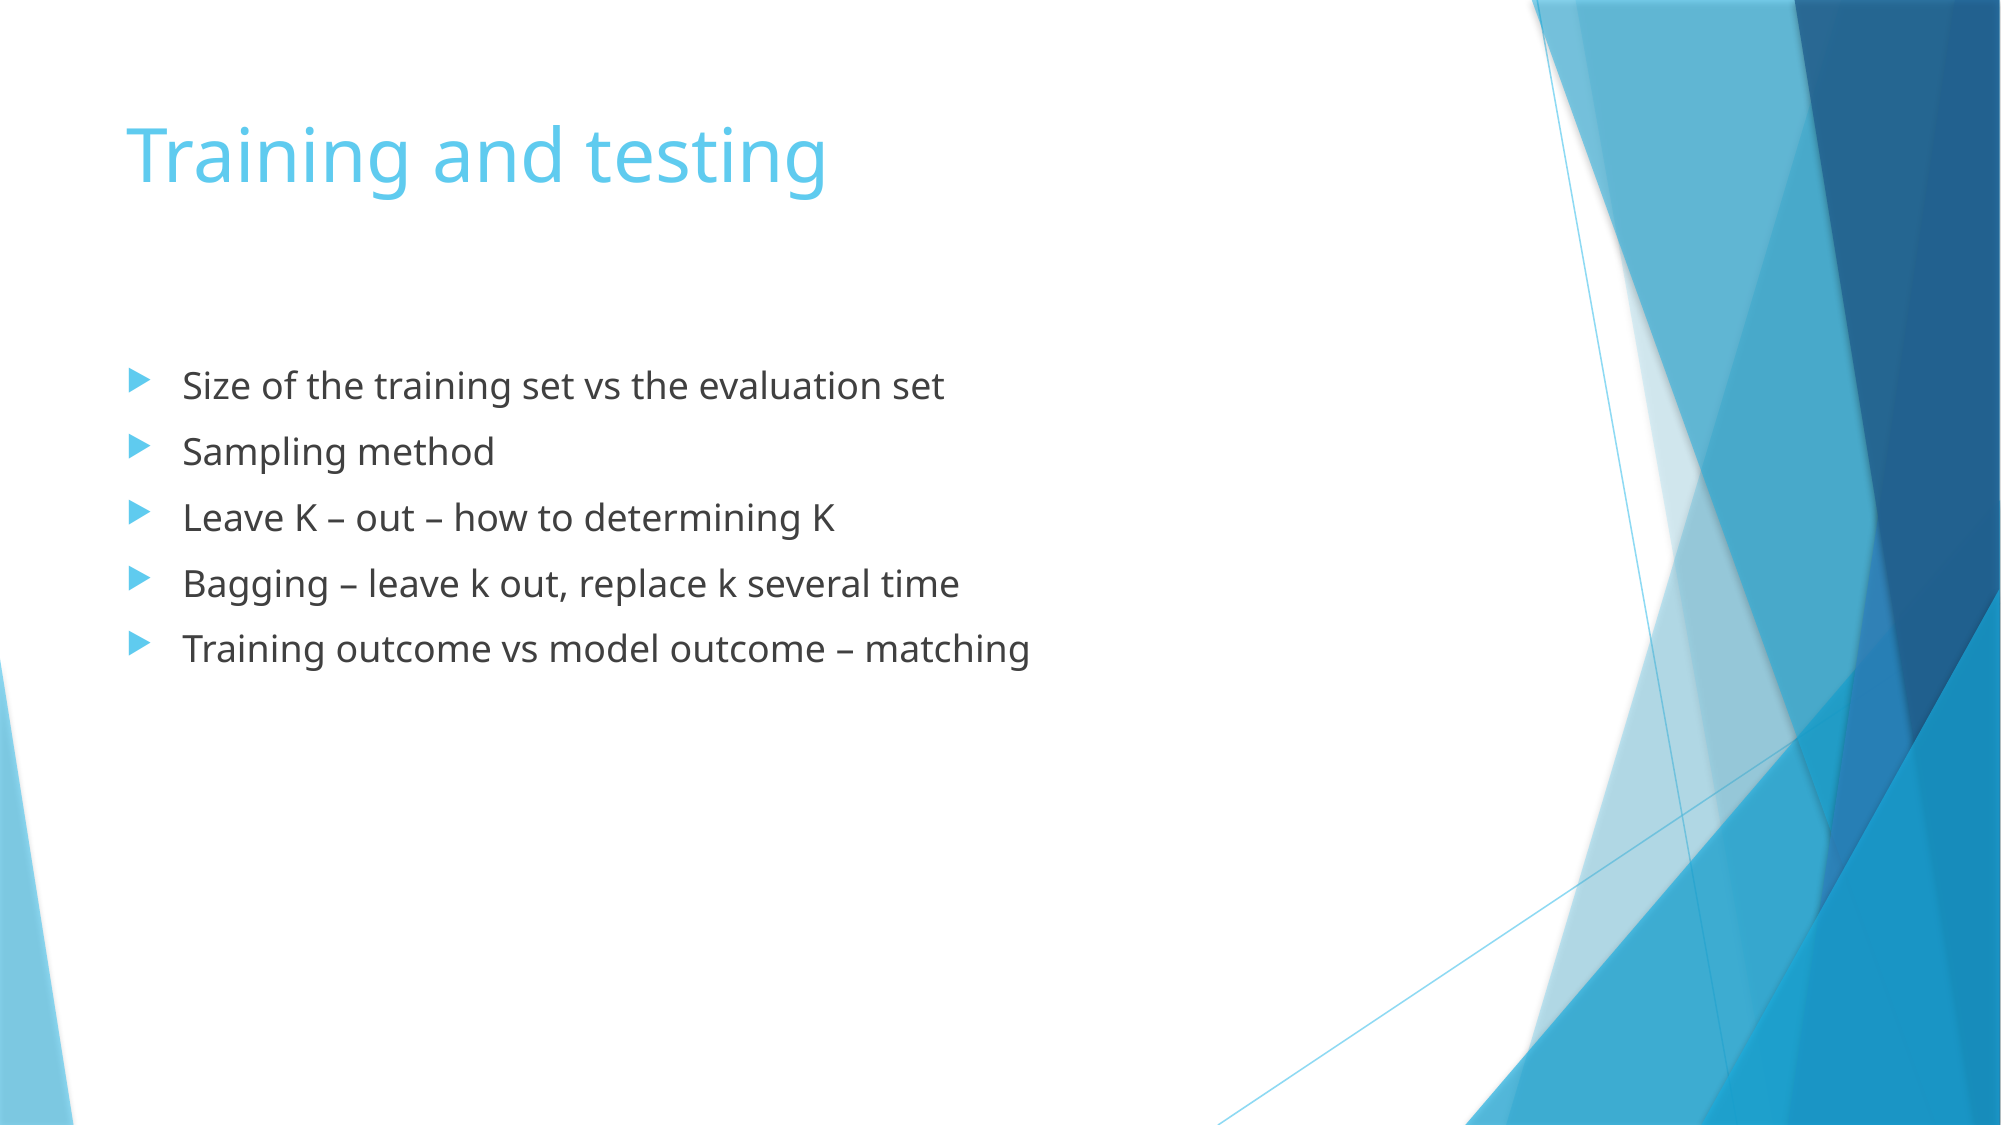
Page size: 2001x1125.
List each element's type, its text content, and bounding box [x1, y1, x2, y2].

list Size of the training set vs the evaluation set Sampling method Leave K – out – how to determining K Bagging – leave k out, replace k several time Training outcome vs model outcome – matching [111, 354, 1522, 992]
title Training and testing [111, 99, 1522, 317]
